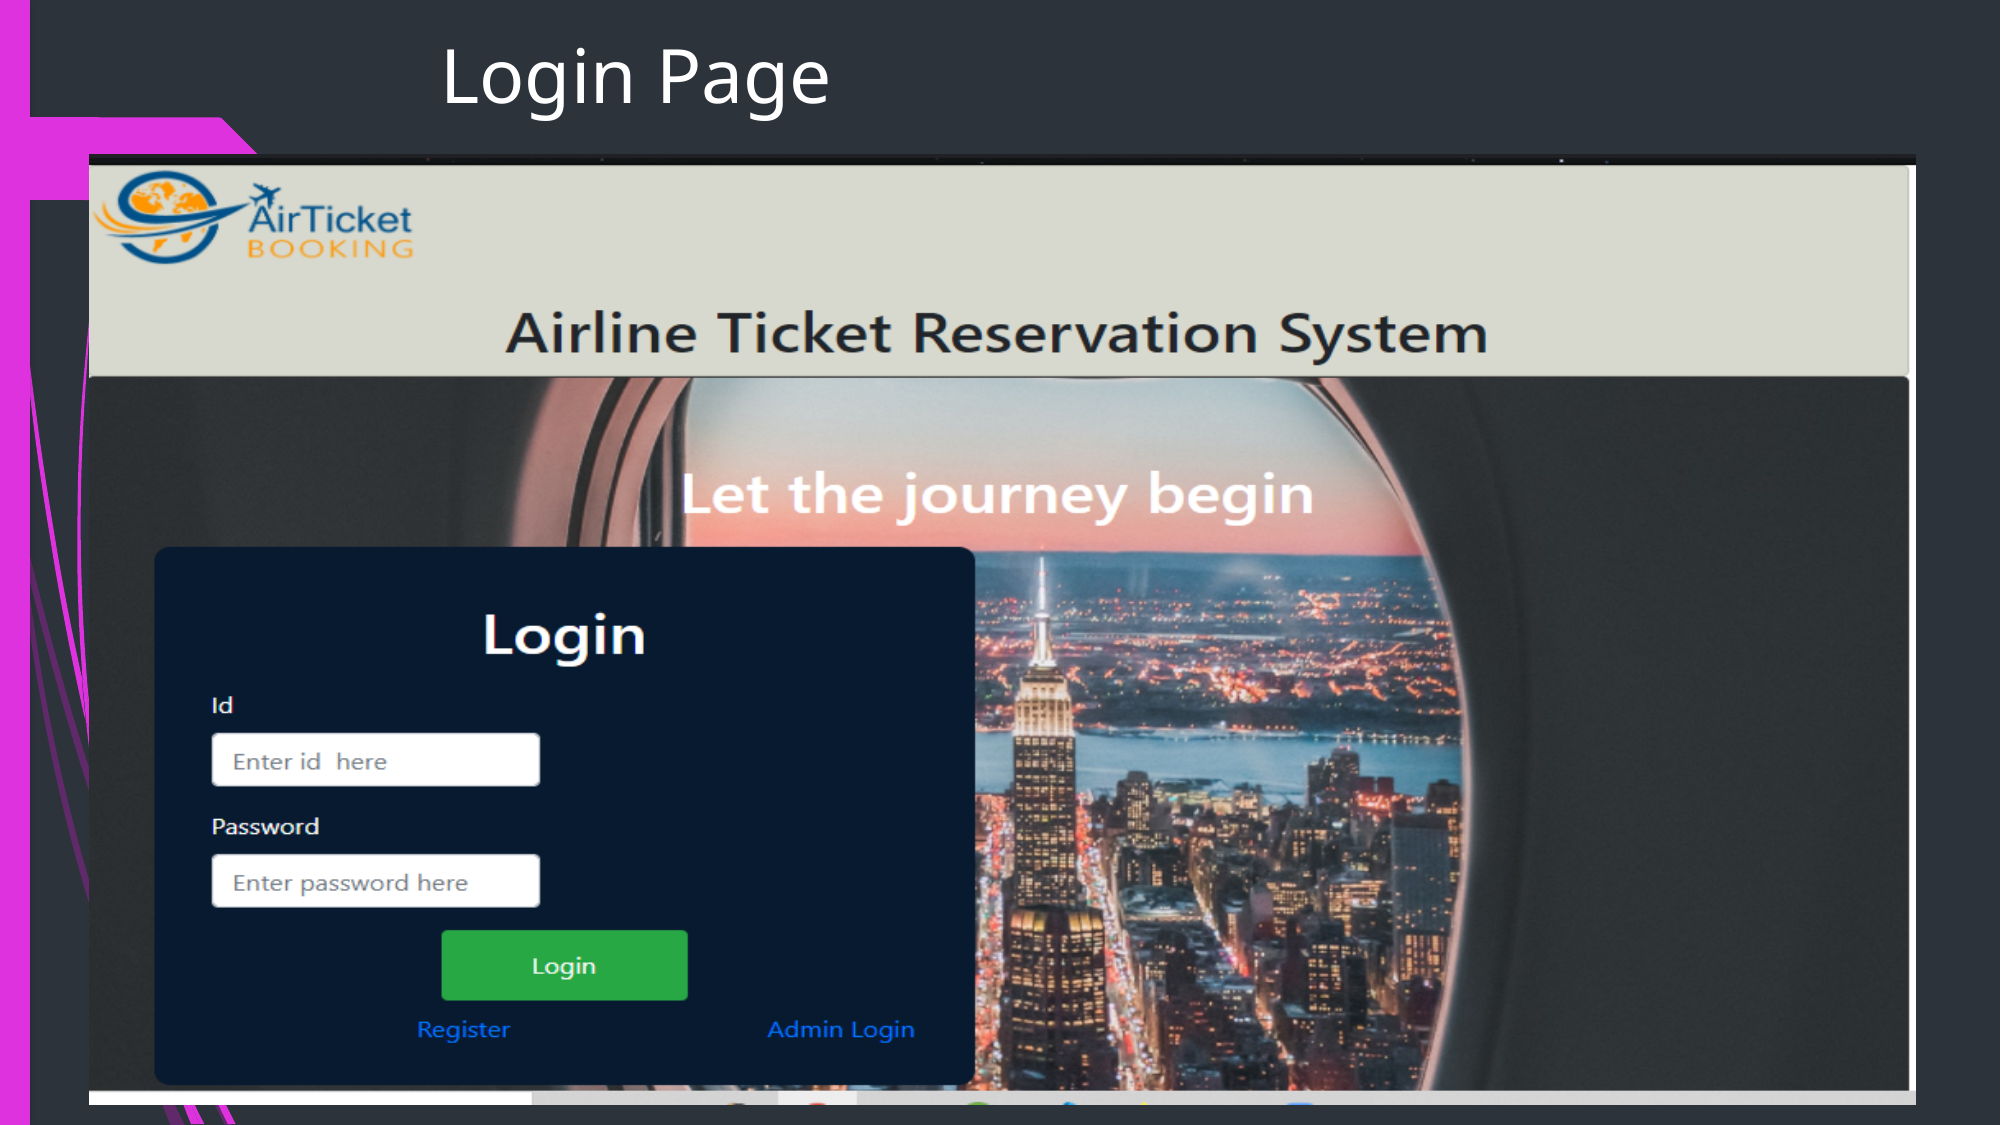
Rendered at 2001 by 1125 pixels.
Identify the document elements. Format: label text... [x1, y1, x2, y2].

title Login Page [425, 20, 1888, 138]
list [88, 154, 1916, 1105]
